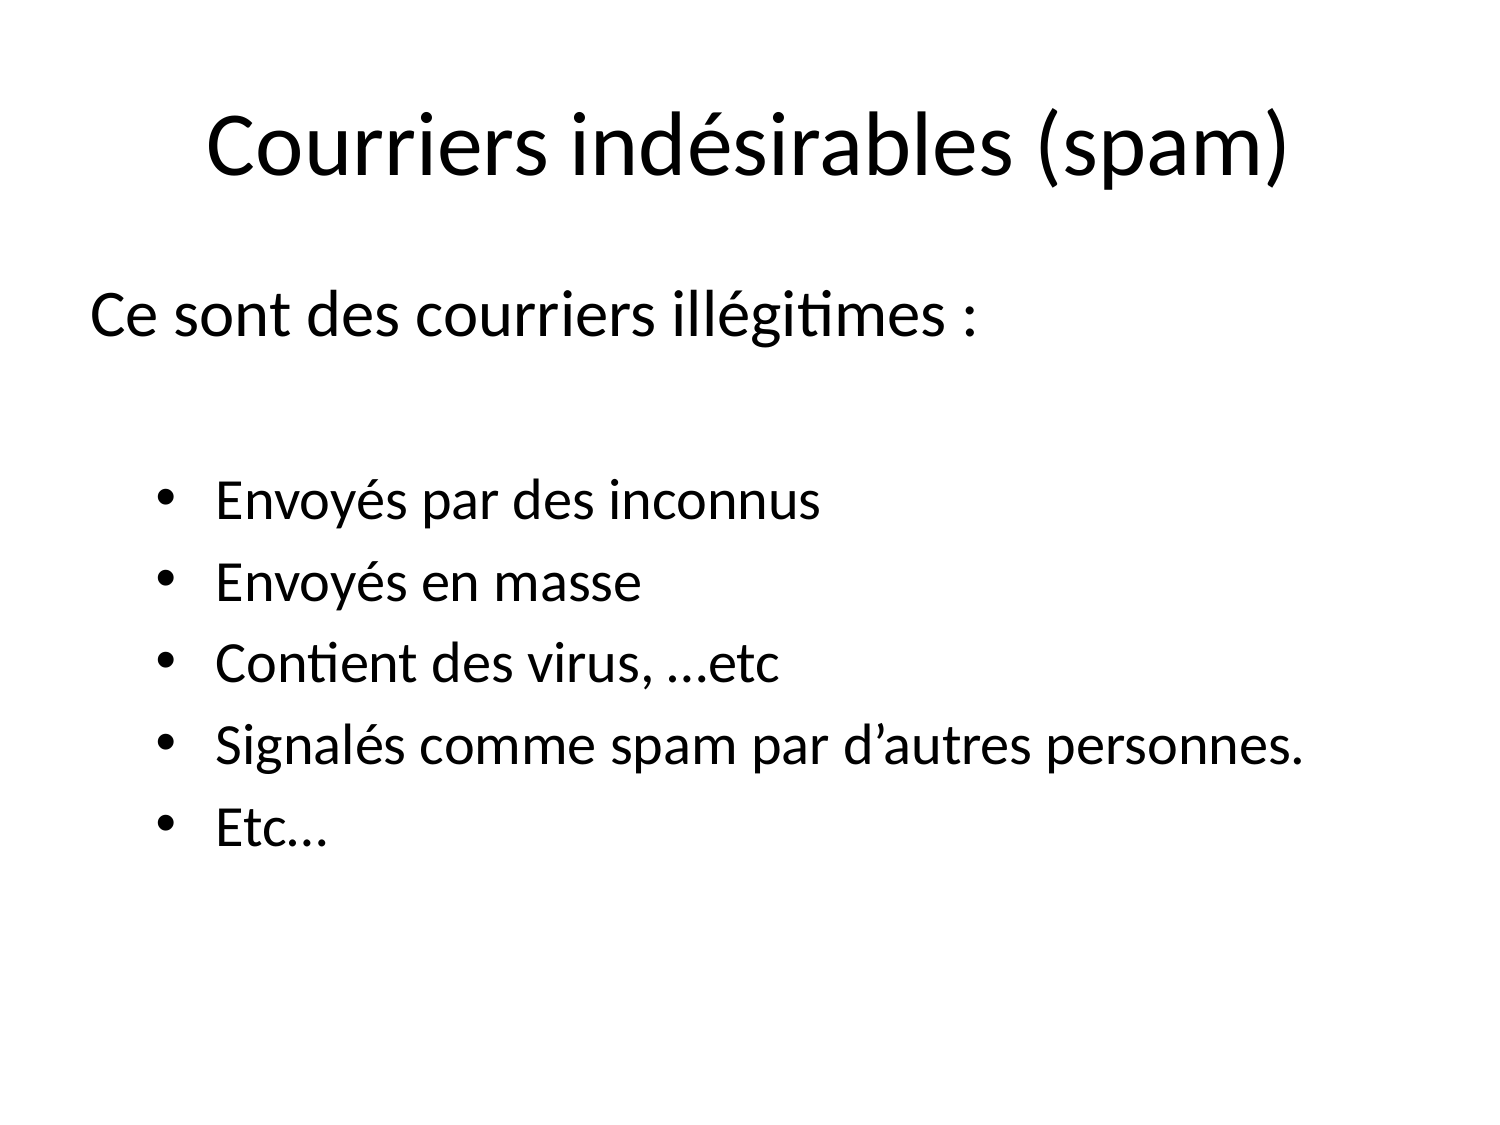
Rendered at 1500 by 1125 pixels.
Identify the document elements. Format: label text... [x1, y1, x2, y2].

title Courriers indésirables (spam) [75, 45, 1425, 233]
list Ce sont des courriers illégitimes : Envoyés par des inconnus Envoyés en masse Contient des virus, …etc Signalés comme spam par d’autres personnes. Etc… [75, 262, 1425, 1005]
